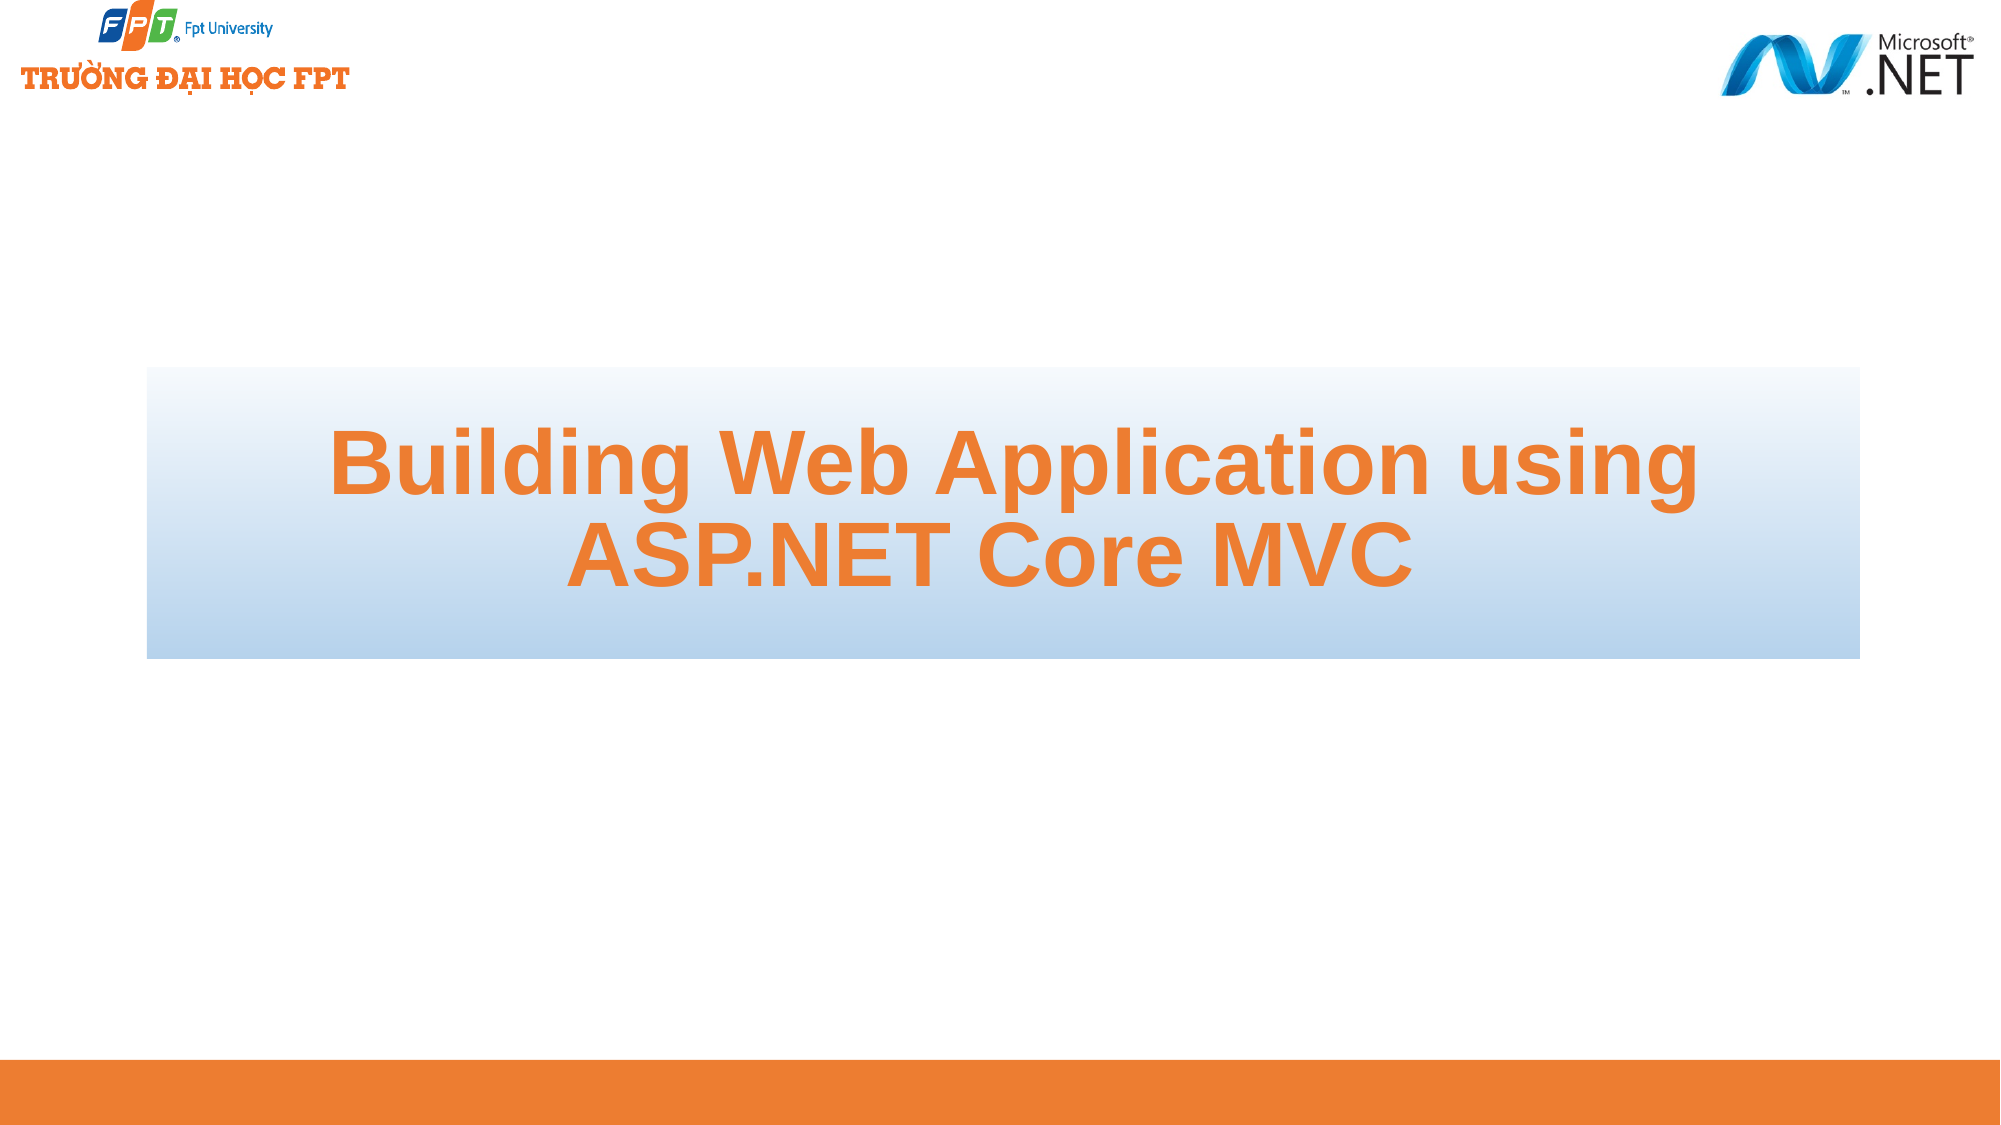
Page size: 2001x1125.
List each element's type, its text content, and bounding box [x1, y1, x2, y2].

title Building Web Application using ASP.NET Core MVC [146, 367, 1860, 659]
picture [1685, 0, 2001, 129]
